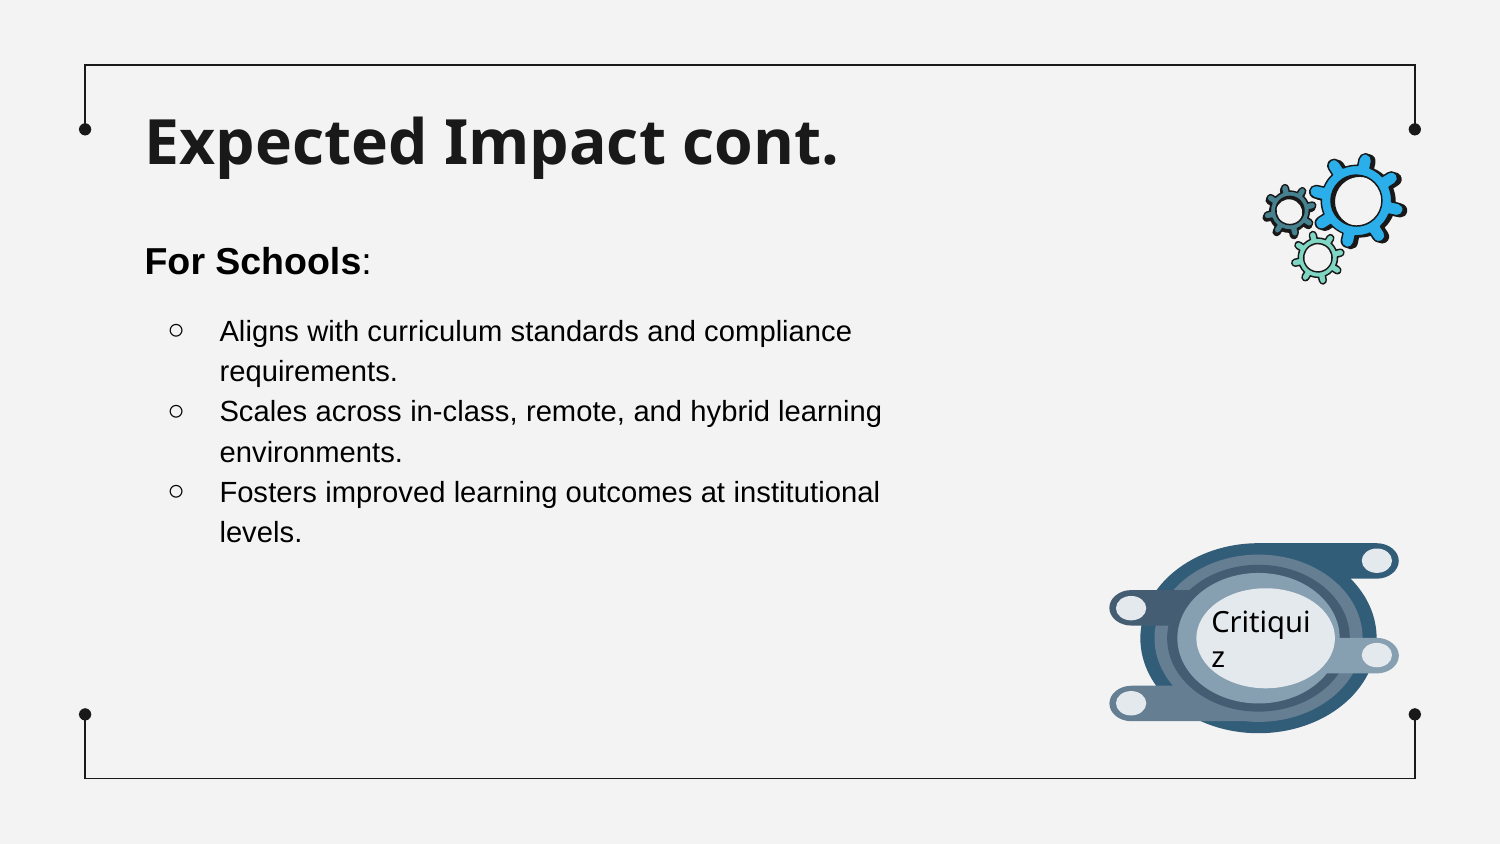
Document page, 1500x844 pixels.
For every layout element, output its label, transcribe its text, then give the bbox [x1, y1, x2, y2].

subtitle For Schools: Aligns with curriculum standards and compliance requirements. Scales across in-class, remote, and hybrid learning environments. Fosters improved learning outcomes at institutional levels. [129, 215, 912, 620]
title Expected Impact cont. [129, 87, 1173, 193]
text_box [1262, 152, 1409, 285]
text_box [1109, 542, 1400, 734]
